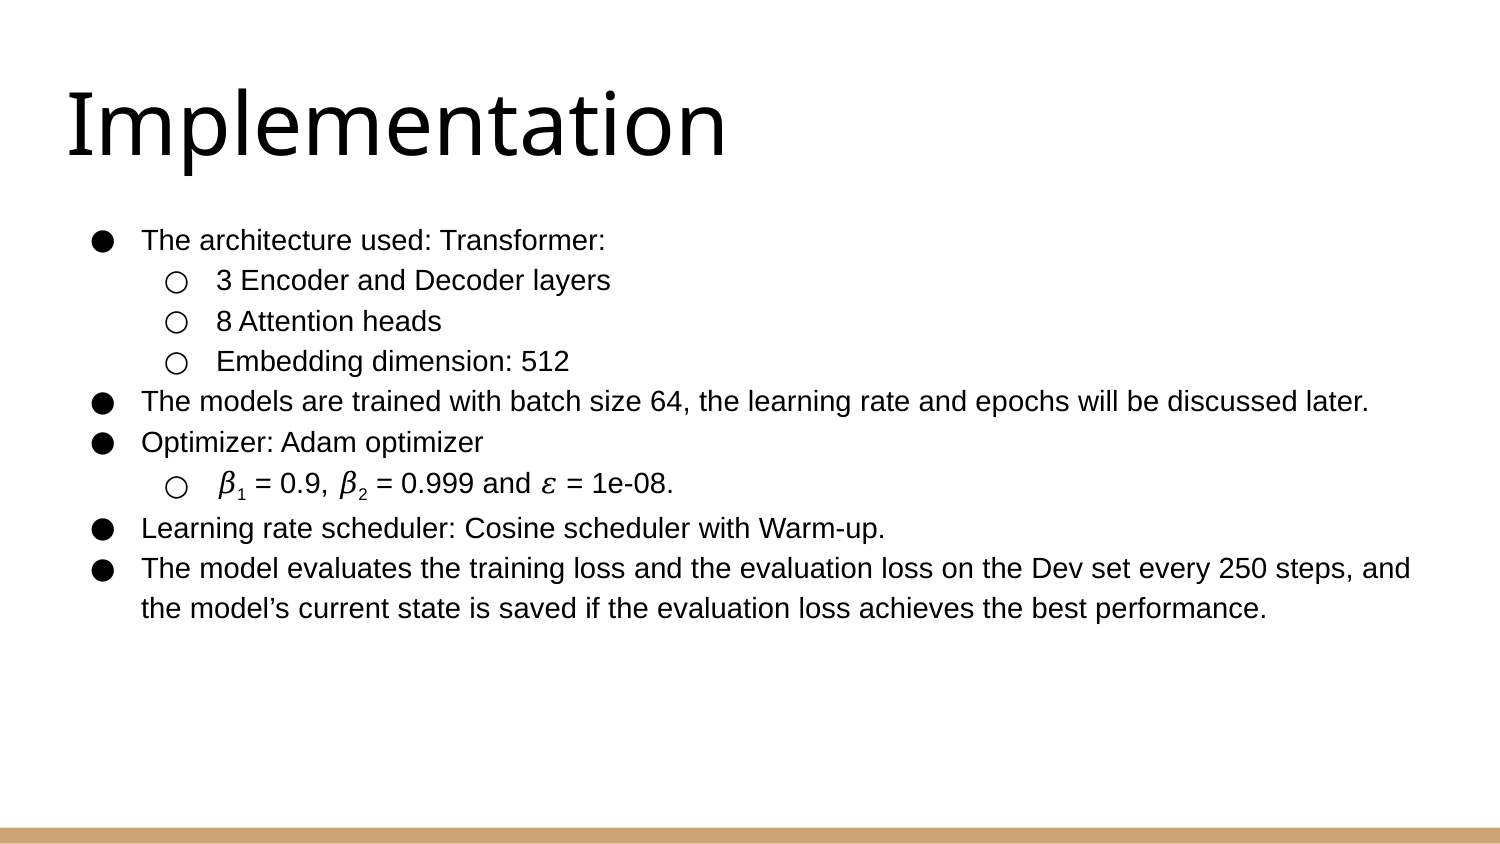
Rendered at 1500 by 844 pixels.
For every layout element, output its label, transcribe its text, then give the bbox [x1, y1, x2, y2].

title Implementation [51, 51, 1449, 189]
list The architecture used: Transformer: 3 Encoder and Decoder layers 8 Attention heads Embedding dimension: 512 The models are trained with batch size 64, the learning rate and epochs will be discussed later. Optimizer: Adam optimizer 𝛽1 = 0.9, 𝛽2 = 0.999 and 𝜀 = 1e-08. Learning rate scheduler: Cosine scheduler with Warm-up. The model evaluates the training loss and the evaluation loss on the Dev set every 250 steps, and the model’s current state is saved if the evaluation loss achieves the best performance. [51, 200, 1449, 752]
